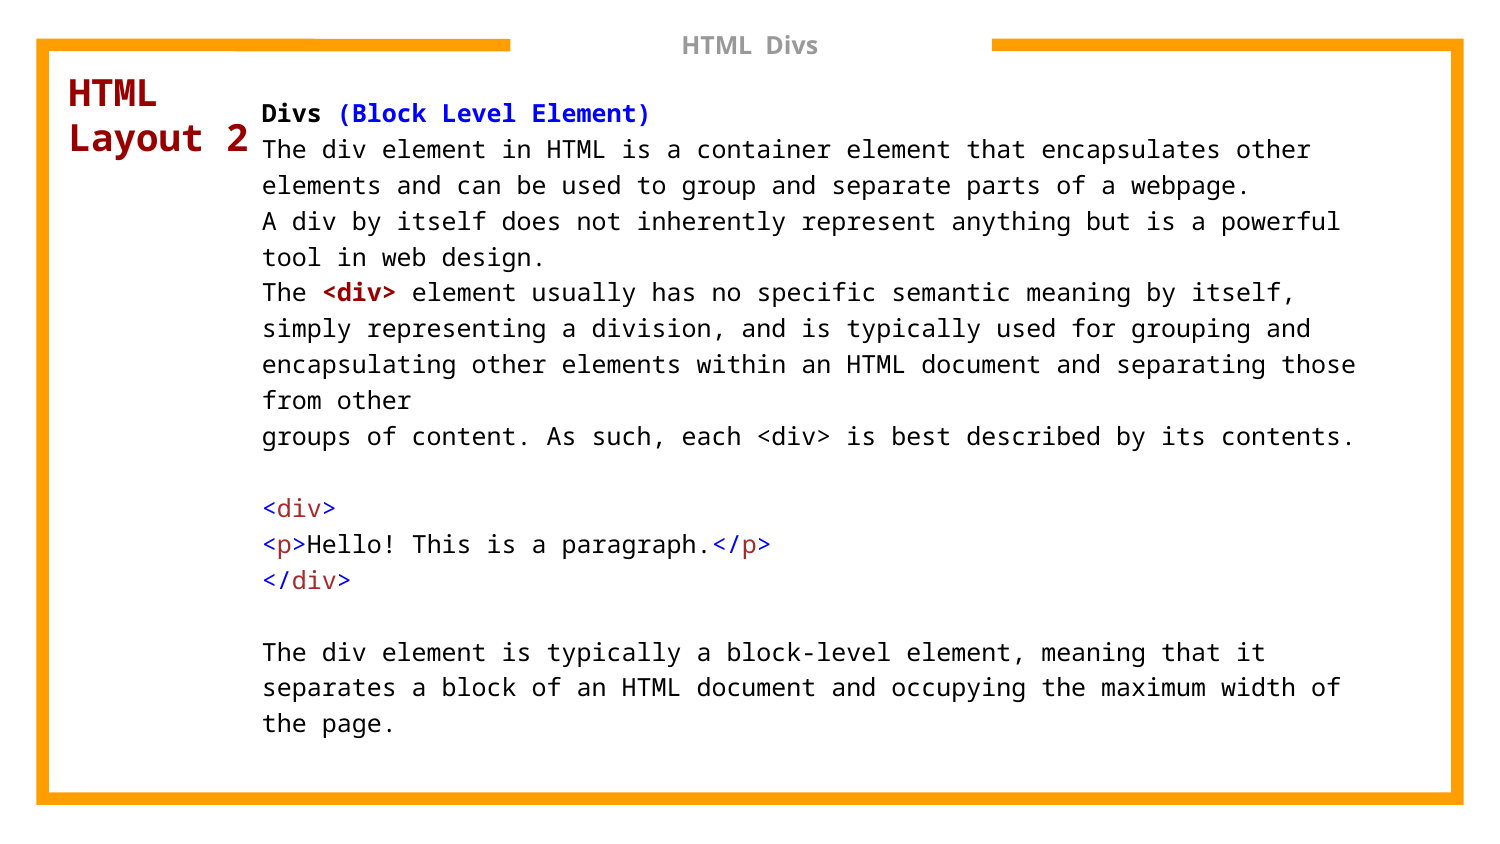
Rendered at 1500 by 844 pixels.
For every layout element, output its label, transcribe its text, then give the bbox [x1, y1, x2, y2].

text_box HTML Layout 2 [53, 31, 303, 198]
title HTML Divs [531, 15, 969, 136]
text_box Divs (Block Level Element) The div element in HTML is a container element that encapsulates other elements and can be used to group and separate parts of a webpage. A div by itself does not inherently represent anything but is a powerful tool in web design. The <div> element usually has no specific semantic meaning by itself, simply representing a division, and is typically used for grouping and encapsulating other elements within an HTML document and separating those from other groups of content. As such, each <div> is best described by its contents. <div> <p>Hello! This is a paragraph.</p> </div> The div element is typically a block-level element, meaning that it separates a block of an HTML document and occupying the maximum width of the page. [246, 430, 1377, 570]
